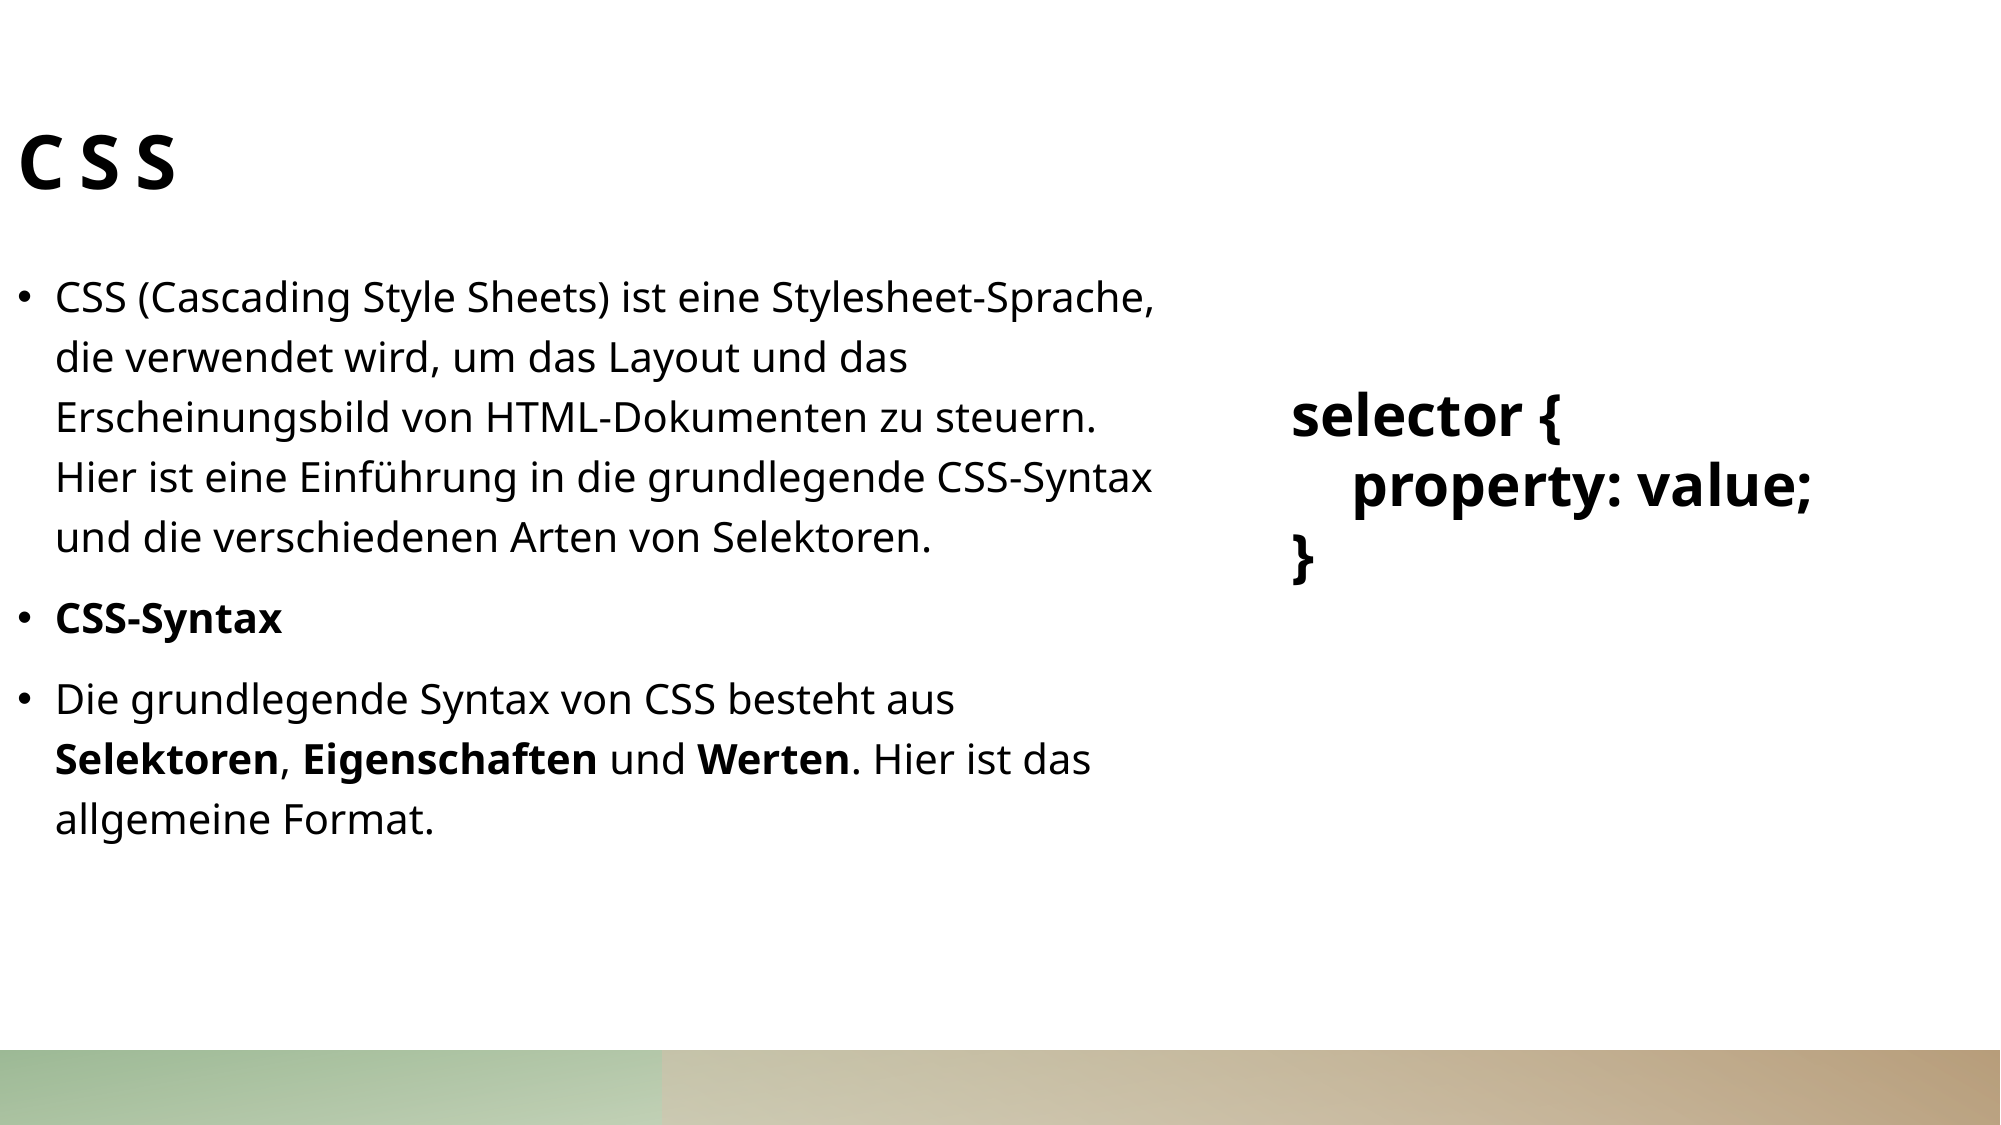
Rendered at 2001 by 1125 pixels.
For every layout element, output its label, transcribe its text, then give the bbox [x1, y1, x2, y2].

list CSS (Cascading Style Sheets) ist eine Stylesheet-Sprache, die verwendet wird, um das Layout und das Erscheinungsbild von HTML-Dokumenten zu steuern. Hier ist eine Einführung in die grundlegende CSS-Syntax und die verschiedenen Arten von Selektoren. CSS-Syntax Die grundlegende Syntax von CSS besteht aus Selektoren, Eigenschaften und Werten. Hier ist das allgemeine Format. [17, 261, 1170, 911]
text_box selector { property: value; } [1276, 370, 1833, 641]
title CSS [17, 2, 1698, 205]
